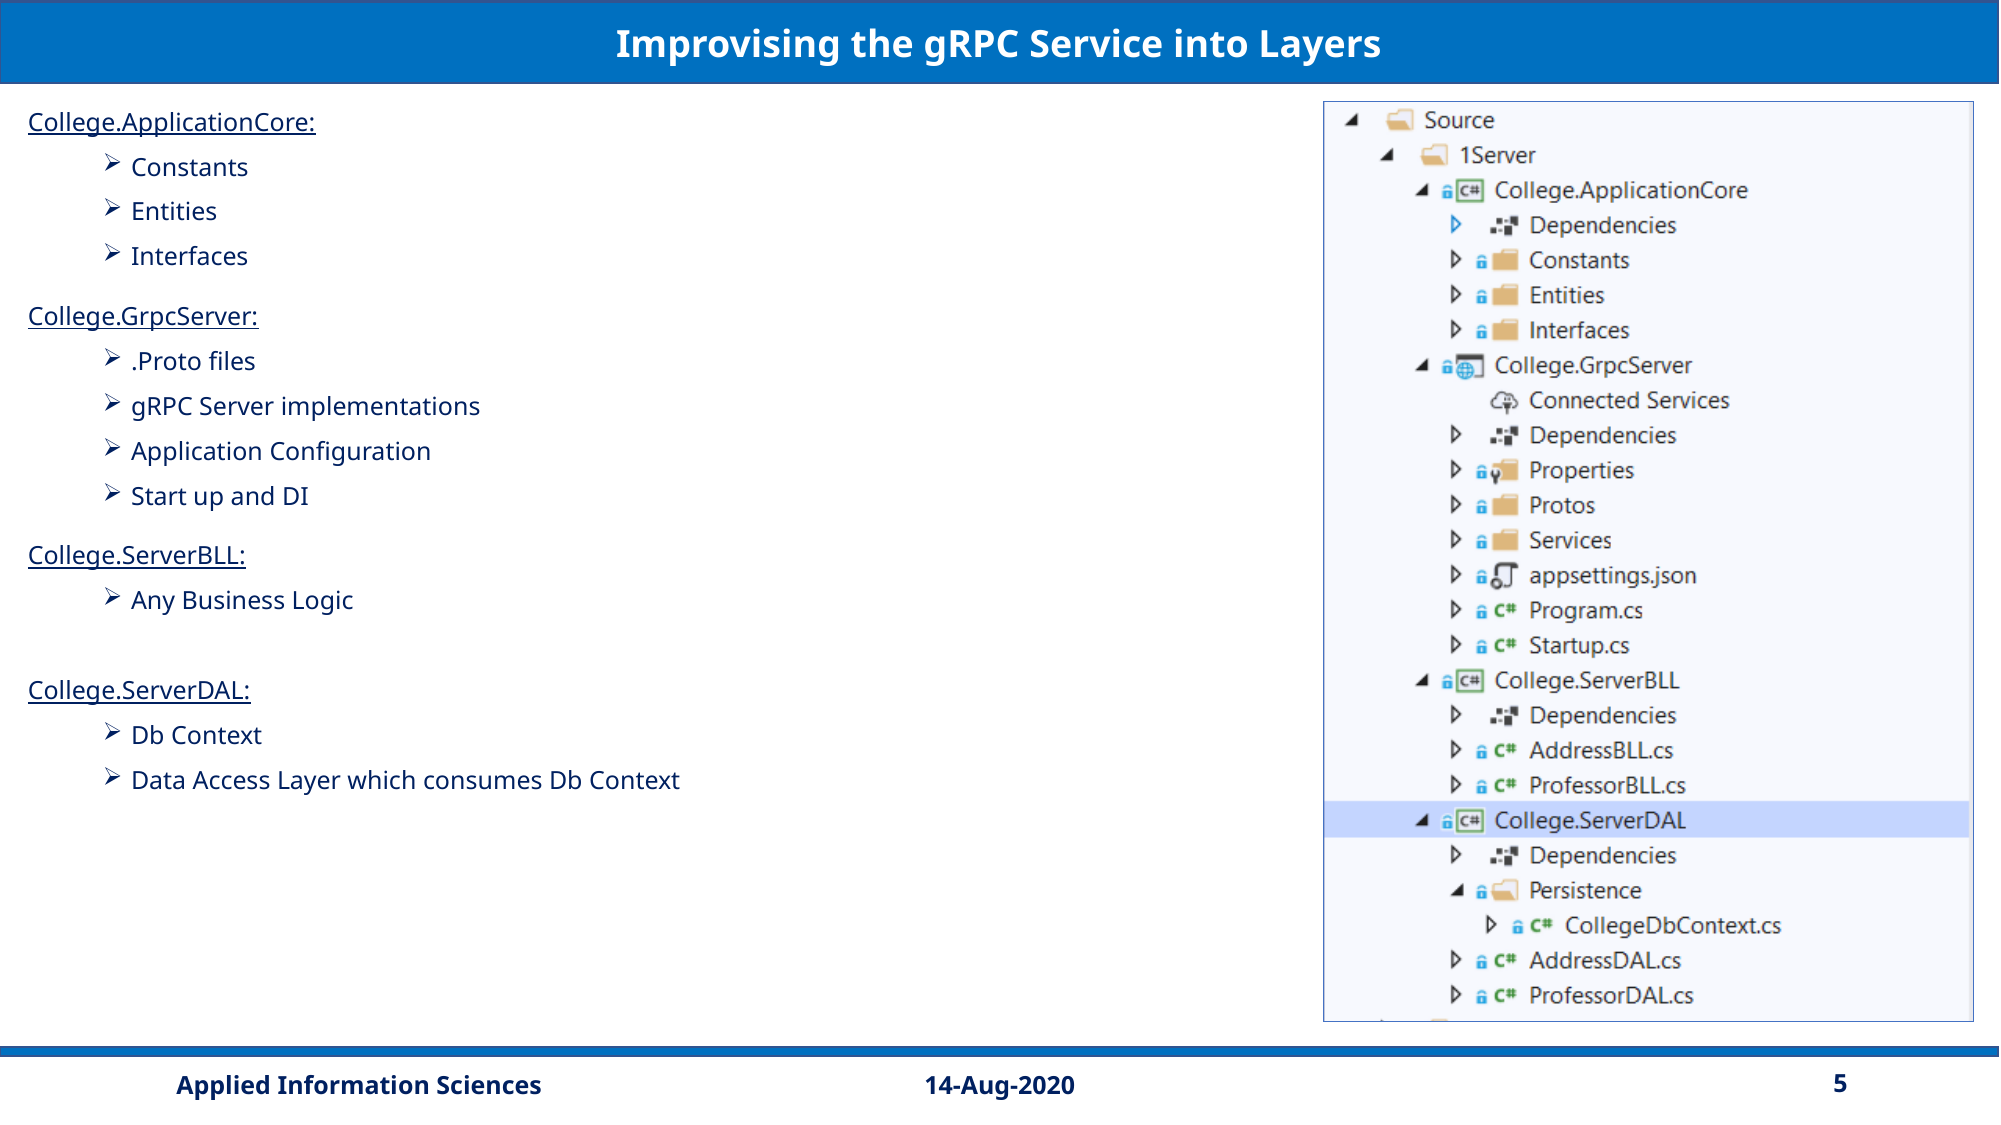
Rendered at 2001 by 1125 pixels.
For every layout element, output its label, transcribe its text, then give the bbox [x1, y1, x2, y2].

slide_number 5 [1412, 1054, 1863, 1115]
text_box Applied Information Sciences [21, 1054, 697, 1115]
text_box [0, 1046, 1999, 1057]
text_box College.ApplicationCore: Constants Entities Interfaces College.GrpcServer: .Proto files gRPC Server implementations Application Configuration Start up and DI College.ServerBLL: Any Business Logic College.ServerDAL: Db Context Data Access Layer which consumes Db Context [13, 98, 1988, 847]
text_box Improvising the gRPC Service into Layers [0, 0, 1999, 84]
footer 14-Aug-2020 [697, 1054, 1338, 1115]
picture [1323, 101, 1974, 1022]
